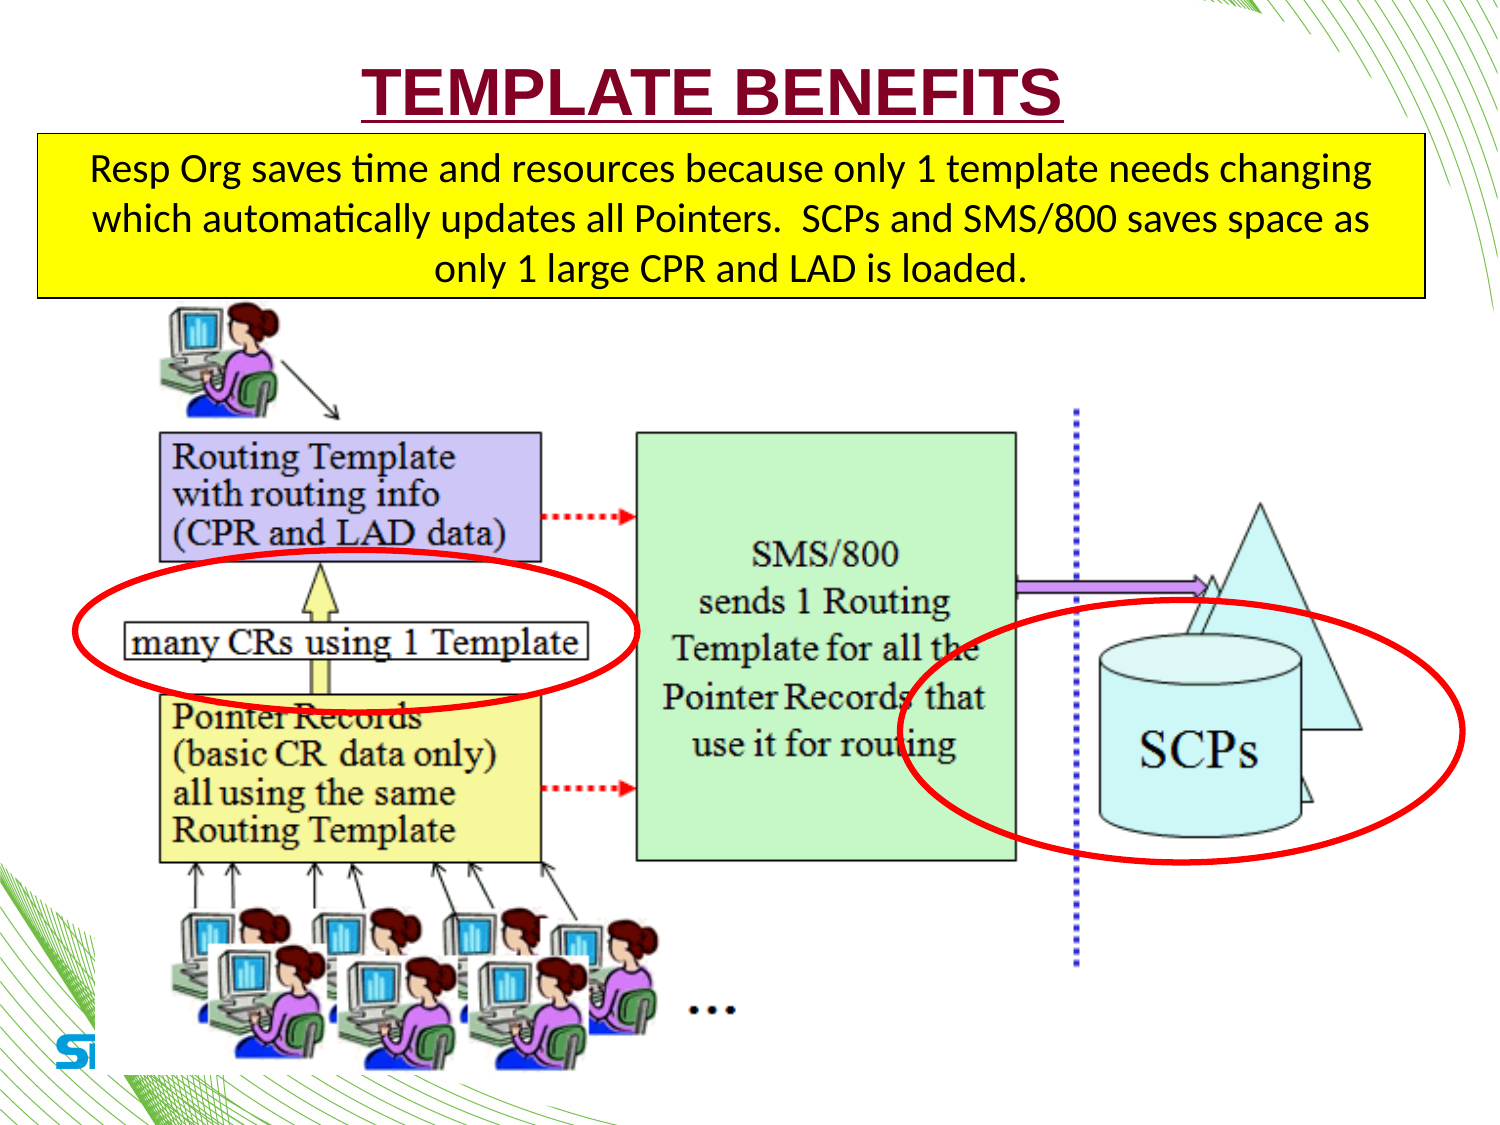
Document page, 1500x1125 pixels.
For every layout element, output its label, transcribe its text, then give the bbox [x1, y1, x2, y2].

title Template Benefits [37, 45, 1388, 133]
text_box [1380, 636, 1465, 827]
text_box Resp Org saves time and resources because only 1 template needs changing which automatically updates all Pointers. SCPs and SMS/800 saves space as only 1 large CPR and LAD is loaded. [37, 133, 1425, 299]
text_box [72, 602, 90, 661]
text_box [249, 345, 1251, 1013]
picture [0, 0, 1500, 1125]
